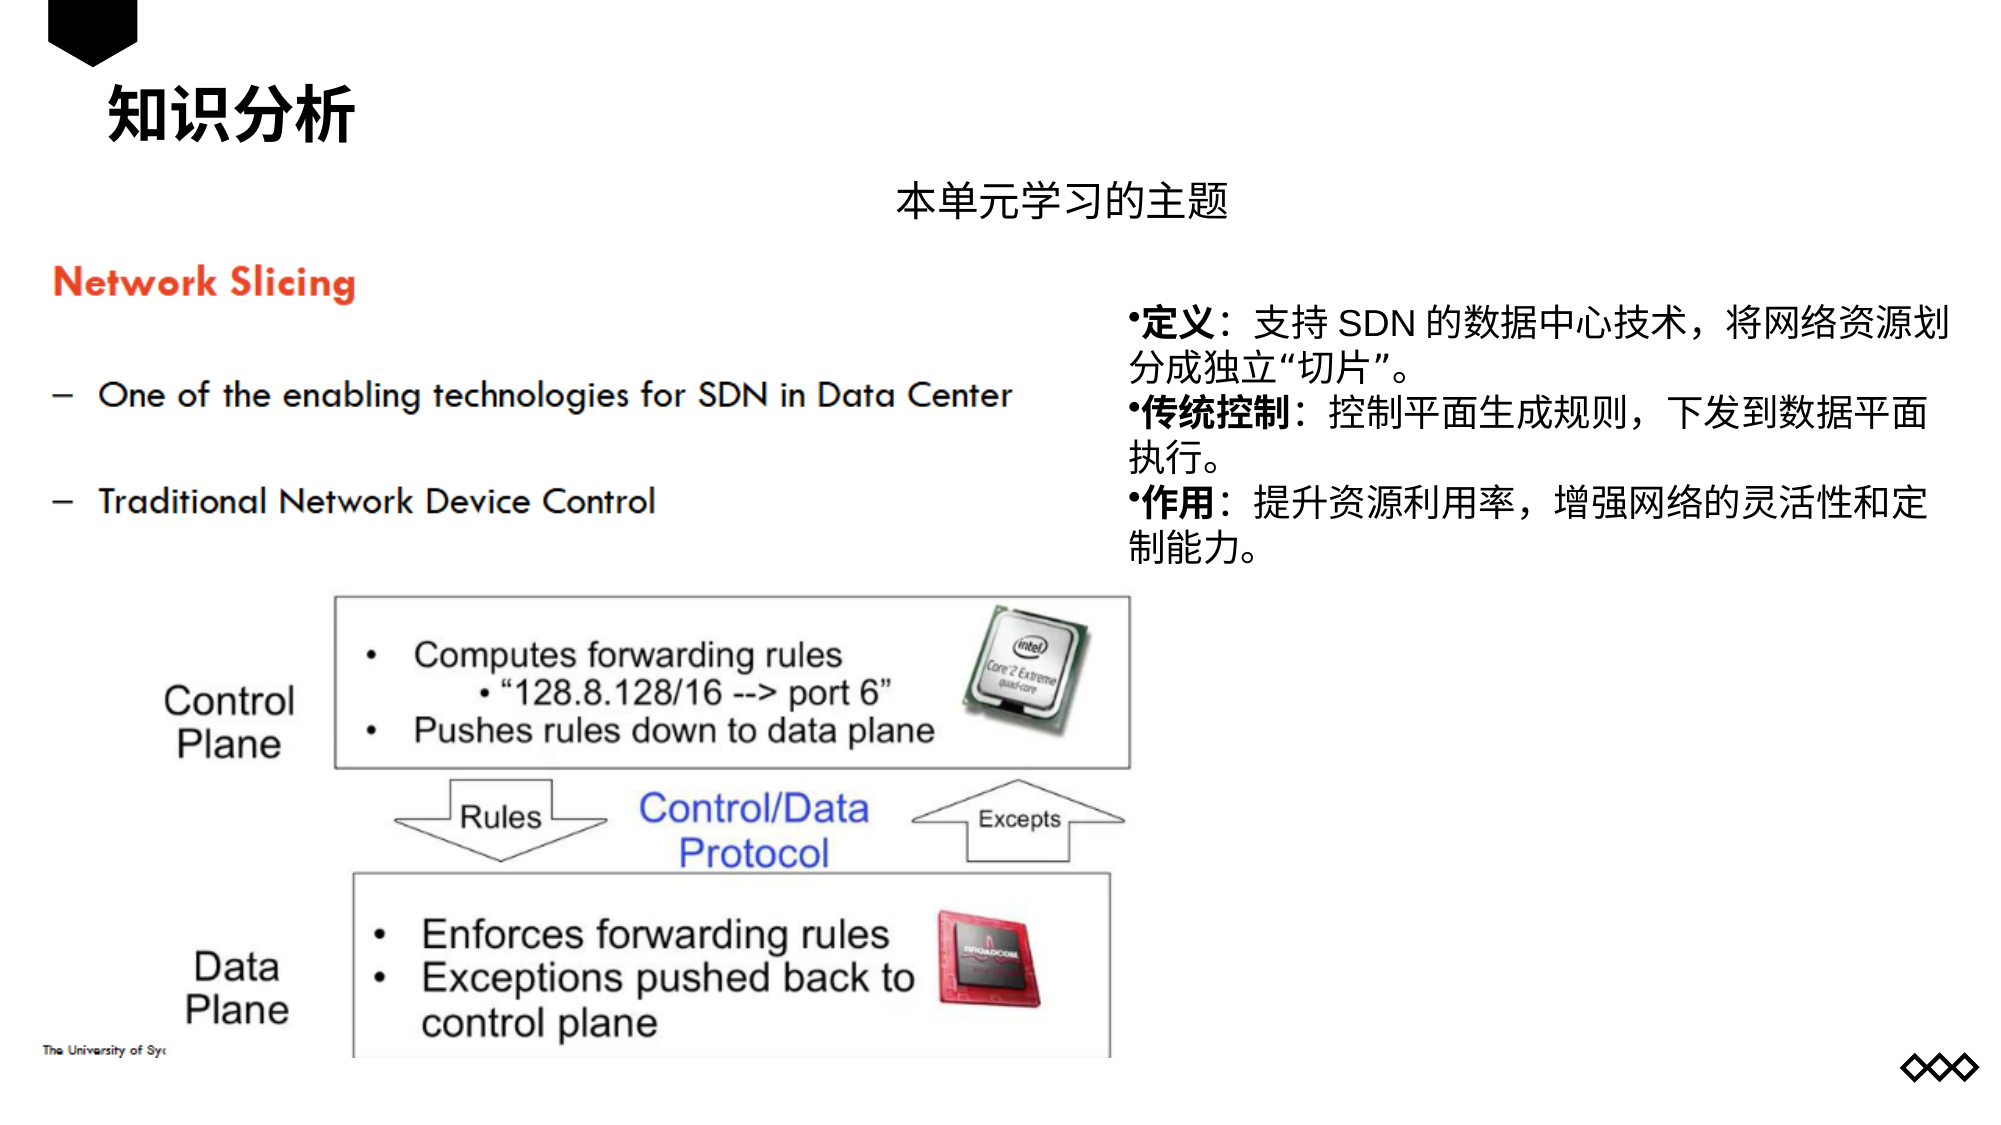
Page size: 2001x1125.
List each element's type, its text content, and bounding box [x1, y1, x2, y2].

text_box [48, 0, 138, 67]
picture [23, 249, 1141, 1058]
text_box 本单元学习的主题 [880, 167, 2000, 233]
text_box 知识分析 [92, 67, 1015, 158]
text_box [1902, 1054, 1977, 1081]
text_box 定义：支持SDN的数据中心技术，将网络资源划分成独立“切片”。 传统控制：控制平面生成规则，下发到数据平面执行。 作用：提升资源利用率，增强网络的灵活性和定制能力。 [1144, 291, 1980, 577]
